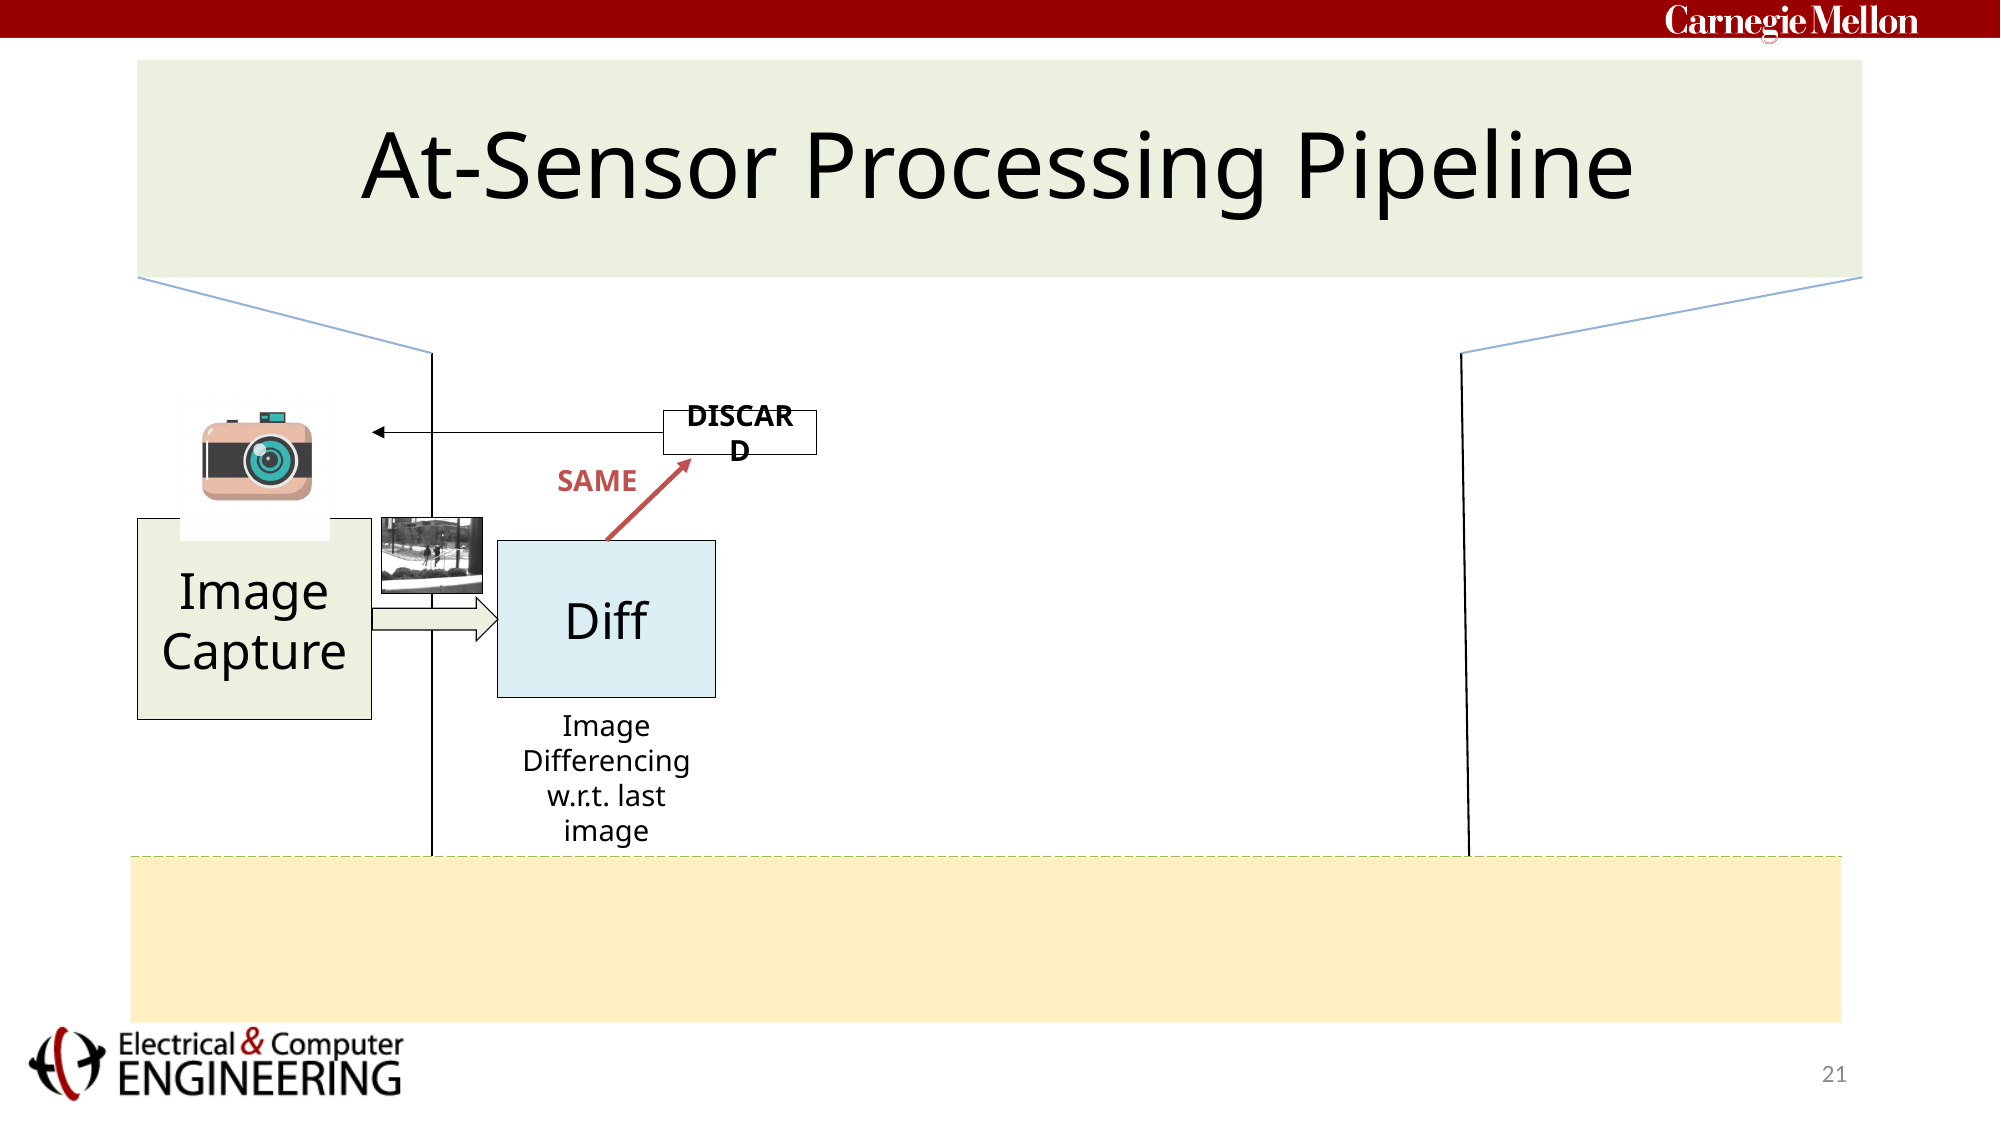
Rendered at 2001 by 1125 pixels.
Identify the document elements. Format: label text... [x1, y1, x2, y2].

text_box Image Capture [137, 518, 372, 720]
text_box SAME [520, 457, 674, 502]
picture [380, 517, 483, 594]
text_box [1461, 354, 1470, 855]
text_box [433, 594, 500, 644]
picture [180, 391, 330, 541]
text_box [606, 458, 692, 541]
picture [18, 1017, 419, 1110]
text_box [371, 607, 431, 632]
text_box [130, 855, 1843, 1024]
text_box Diff [497, 540, 716, 698]
picture [1665, 4, 1919, 44]
text_box DISCARD [663, 410, 817, 455]
slide_number 21 [1412, 1042, 1863, 1103]
text_box Image Differencing w.r.t. last image [497, 698, 716, 855]
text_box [1461, 277, 1863, 354]
title At-Sensor Processing Pipeline [137, 59, 1863, 278]
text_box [137, 277, 432, 354]
